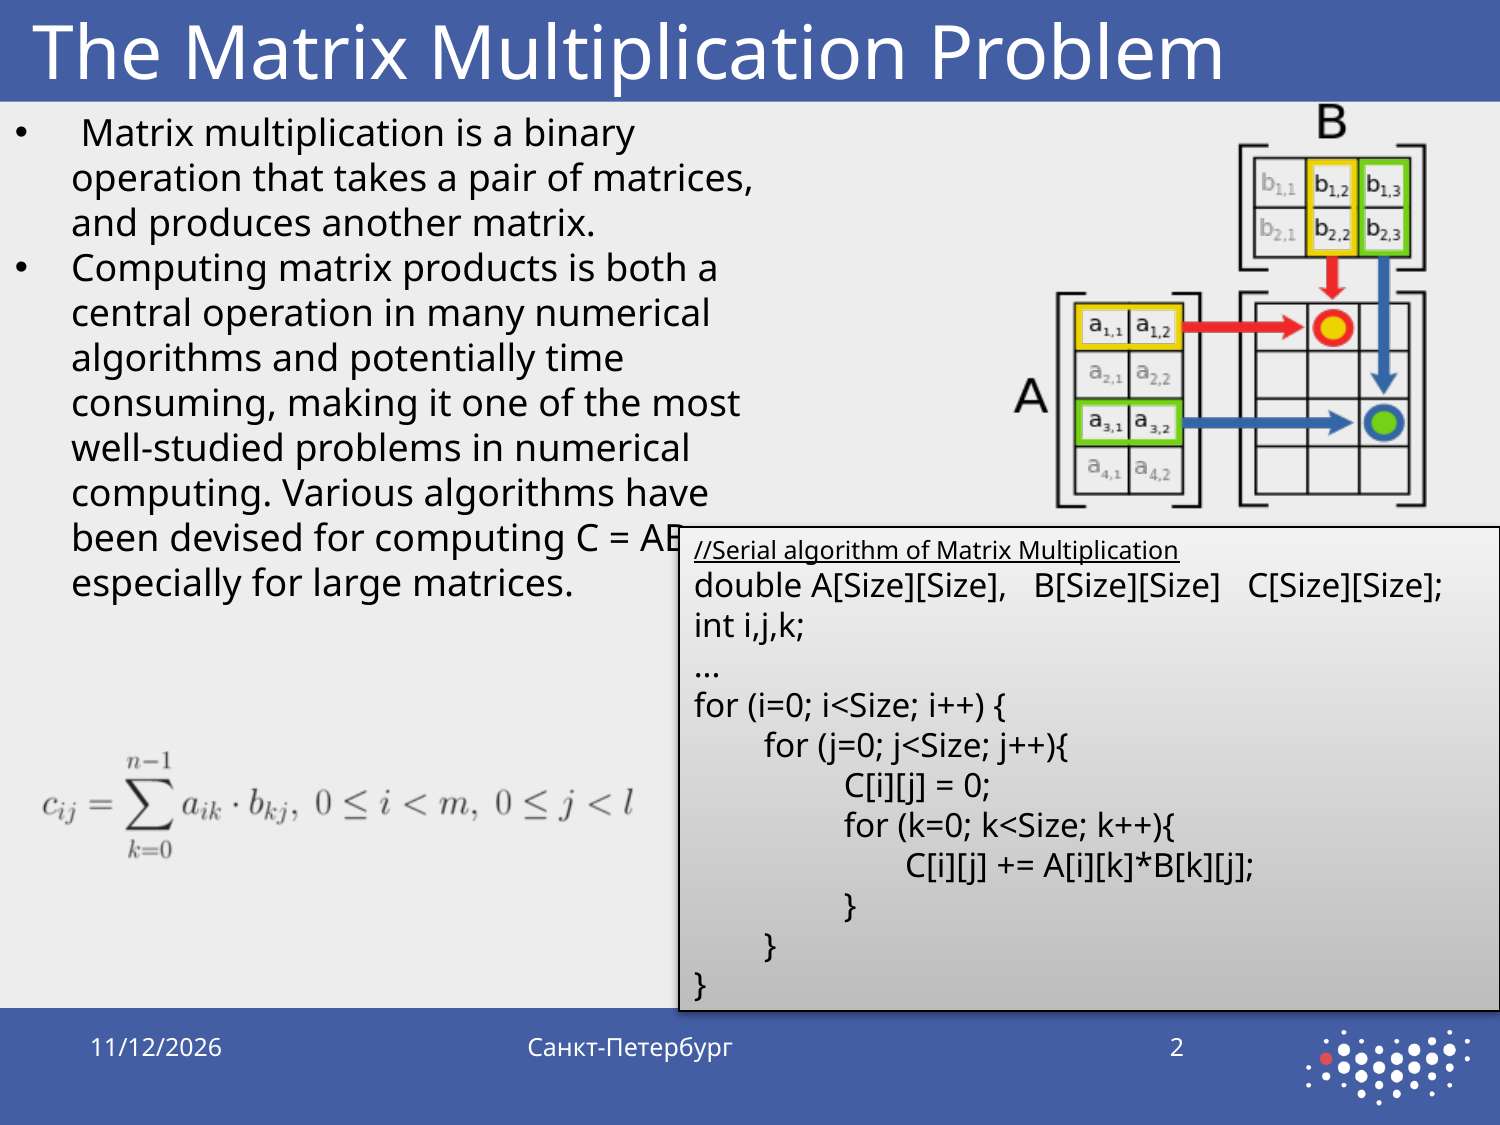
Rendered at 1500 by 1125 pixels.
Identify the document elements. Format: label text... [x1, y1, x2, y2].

picture [1290, 1013, 1479, 1116]
footer Санкт-Петербург [512, 1024, 988, 1103]
title The Matrix Multiplication Problem [17, 0, 1500, 102]
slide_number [75, 1024, 425, 1103]
text_box //Serial algorithm of Matrix Multiplication double A[Size][Size], B[Size][Size] C[Size][Size]; int i,j,k; ... for (i=0; i<Size; i++) { for (j=0; j<Size; j++){ C[i][j] = 0; for (k=0; k<Size; k++){ C[i][j] += A[i][k]*B[k][j]; } } } [678, 526, 1500, 1012]
text_box Matrix multiplication is a binary operation that takes a pair of matrices, and produces another matrix. Computing matrix products is both a central operation in many numerical algorithms and potentially time consuming, making it one of the most well-studied problems in numerical computing. Various algorithms have been devised for computing C = AB, especially for large matrices. [0, 101, 809, 612]
picture [40, 750, 642, 860]
picture [1009, 101, 1500, 532]
slide_number 2 [1074, 1024, 1199, 1103]
